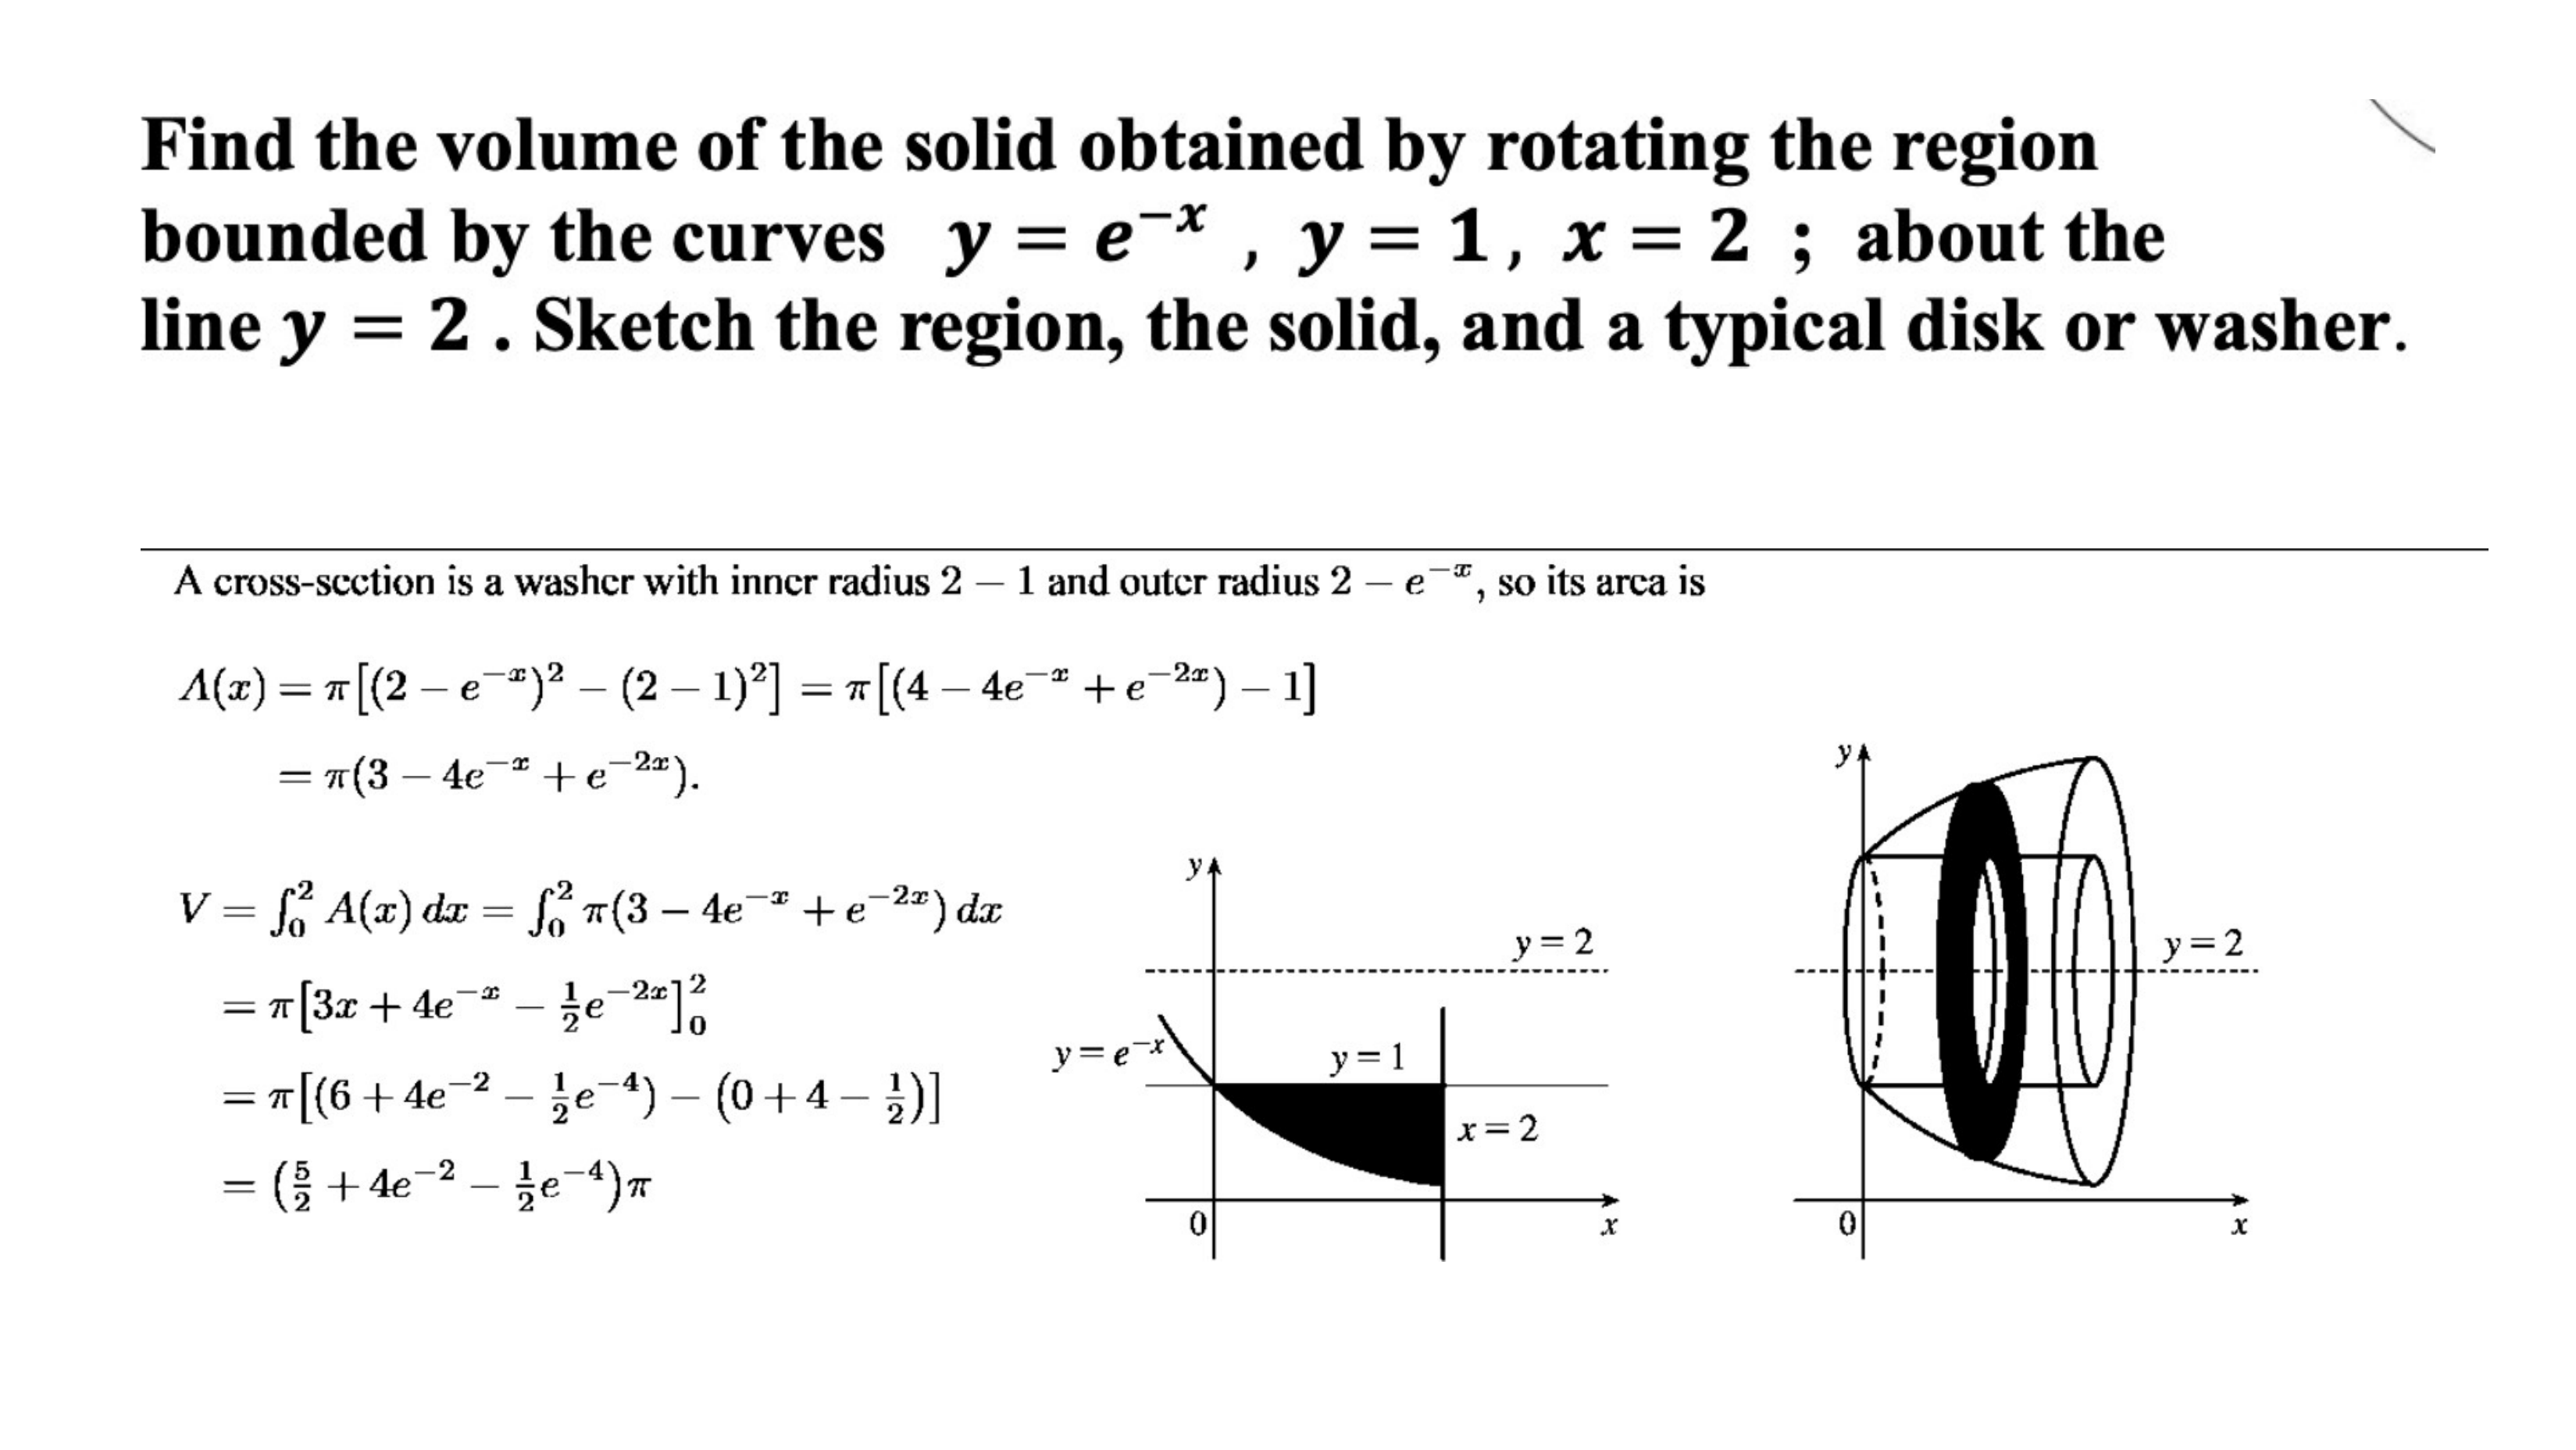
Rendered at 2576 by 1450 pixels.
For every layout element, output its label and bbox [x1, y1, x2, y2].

picture [141, 99, 2435, 370]
picture [141, 548, 2489, 1262]
